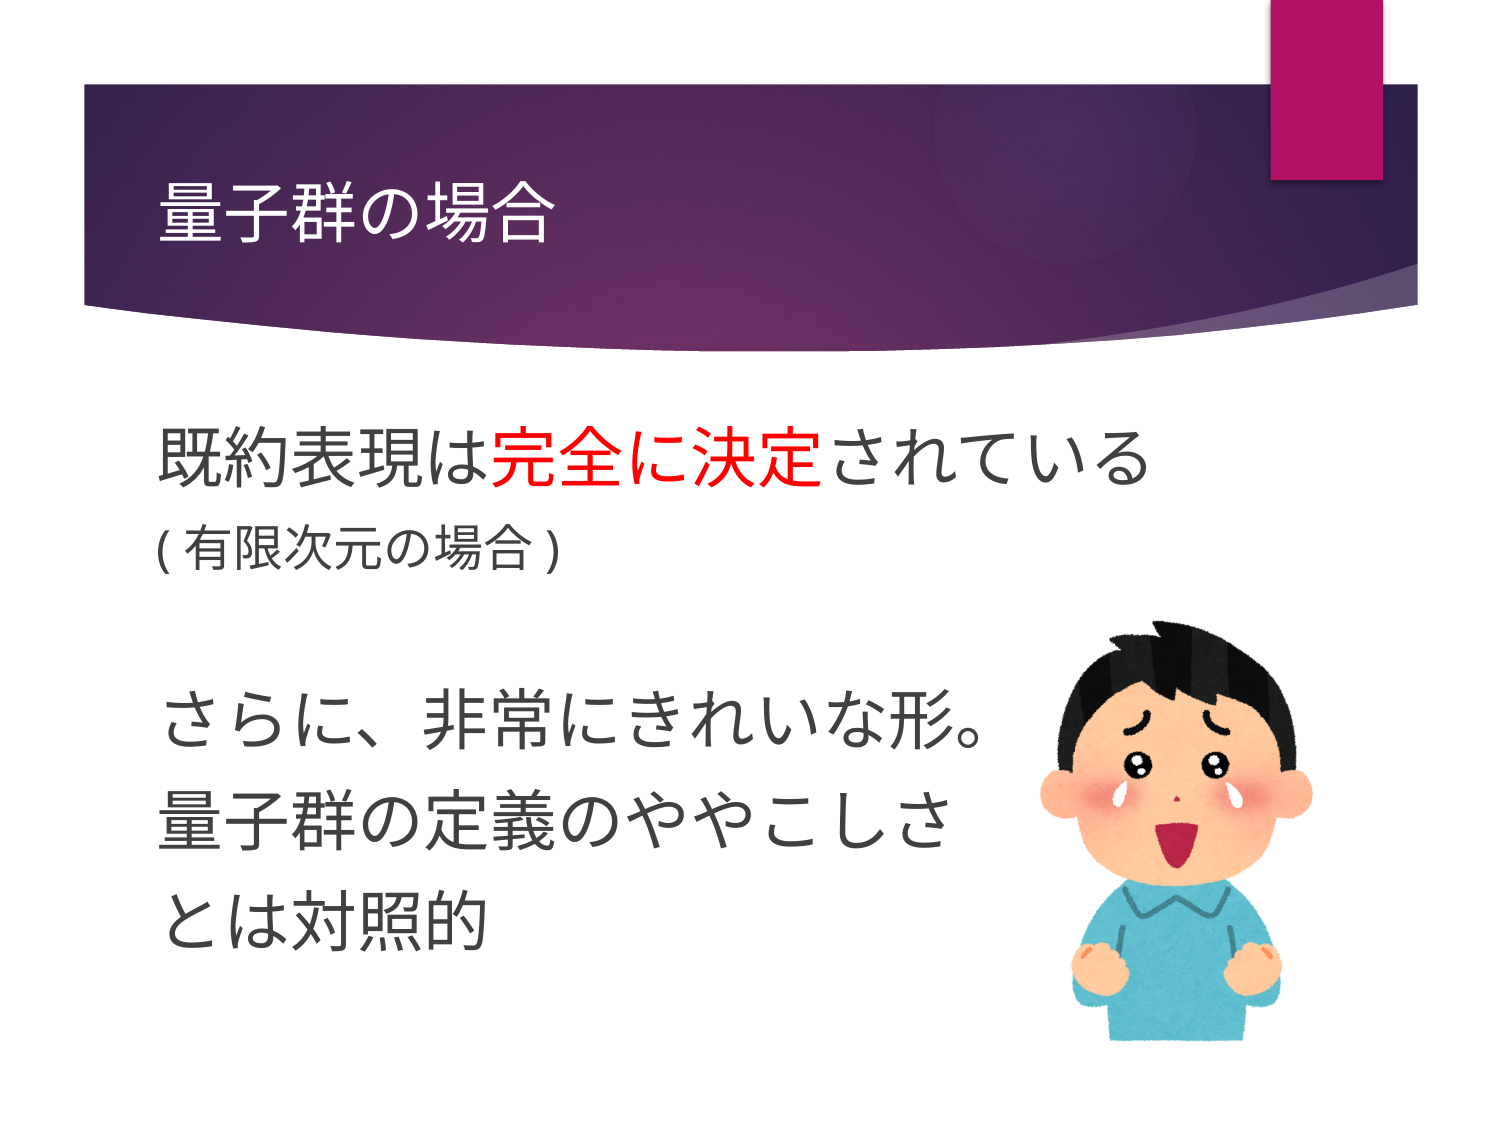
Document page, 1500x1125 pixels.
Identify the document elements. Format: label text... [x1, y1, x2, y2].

picture [1004, 603, 1357, 1053]
list 既約表現は完全に決定されている (有限次元の場合) さらに、非常にきれいな形。 量子群の定義のややこしさ とは対照的 [141, 408, 1412, 988]
title 量子群の場合 [142, 152, 1183, 269]
